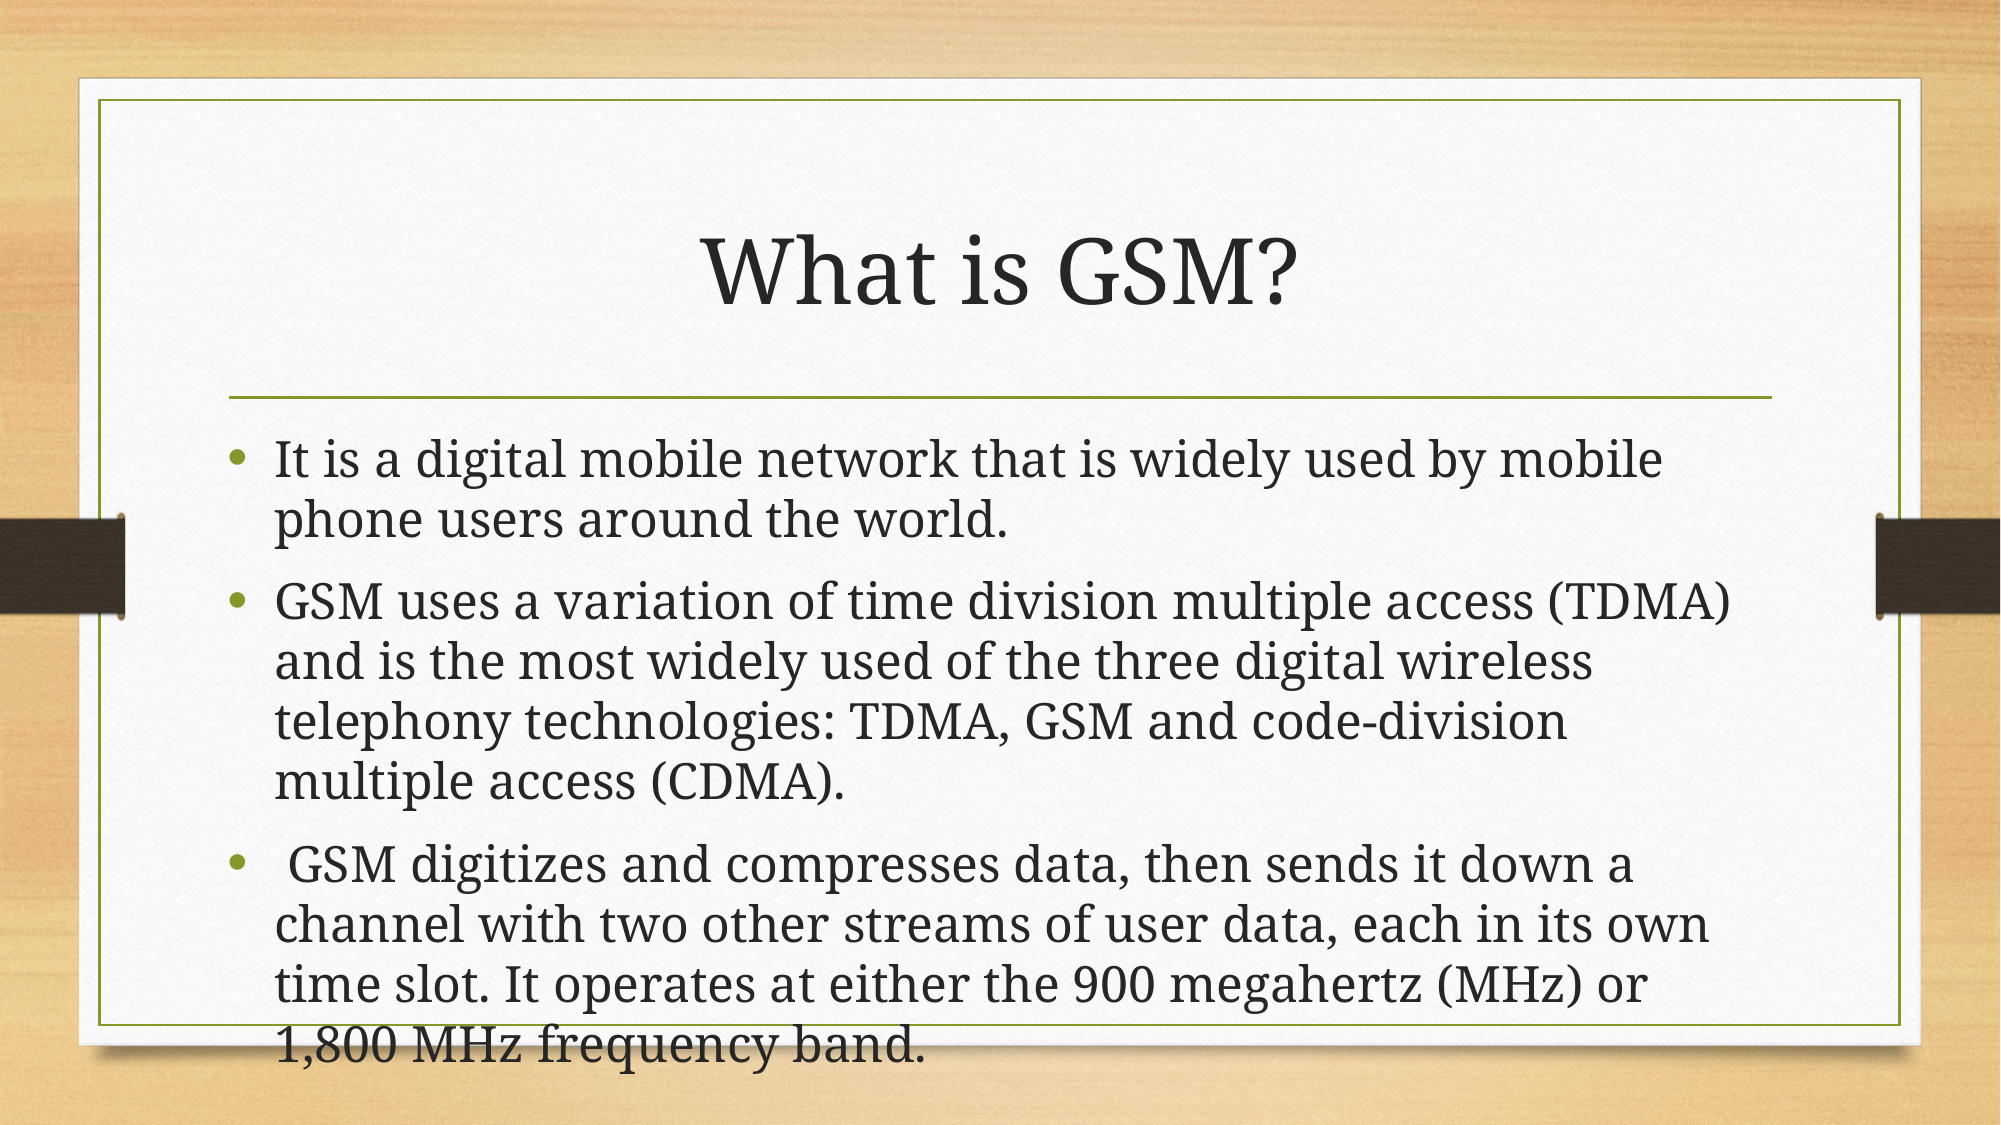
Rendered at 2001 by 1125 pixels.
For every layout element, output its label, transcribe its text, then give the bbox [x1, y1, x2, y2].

list It is a digital mobile network that is widely used by mobile phone users around the world. GSM uses a variation of time division multiple access (TDMA) and is the most widely used of the three digital wireless telephony technologies: TDMA, GSM and code-division multiple access (CDMA). GSM digitizes and compresses data, then sends it down a channel with two other streams of user data, each in its own time slot. It operates at either the 900 megahertz (MHz) or 1,800 MHz frequency band. [212, 419, 1788, 964]
picture [0, 0, 2001, 1125]
title What is GSM? [212, 161, 1788, 375]
